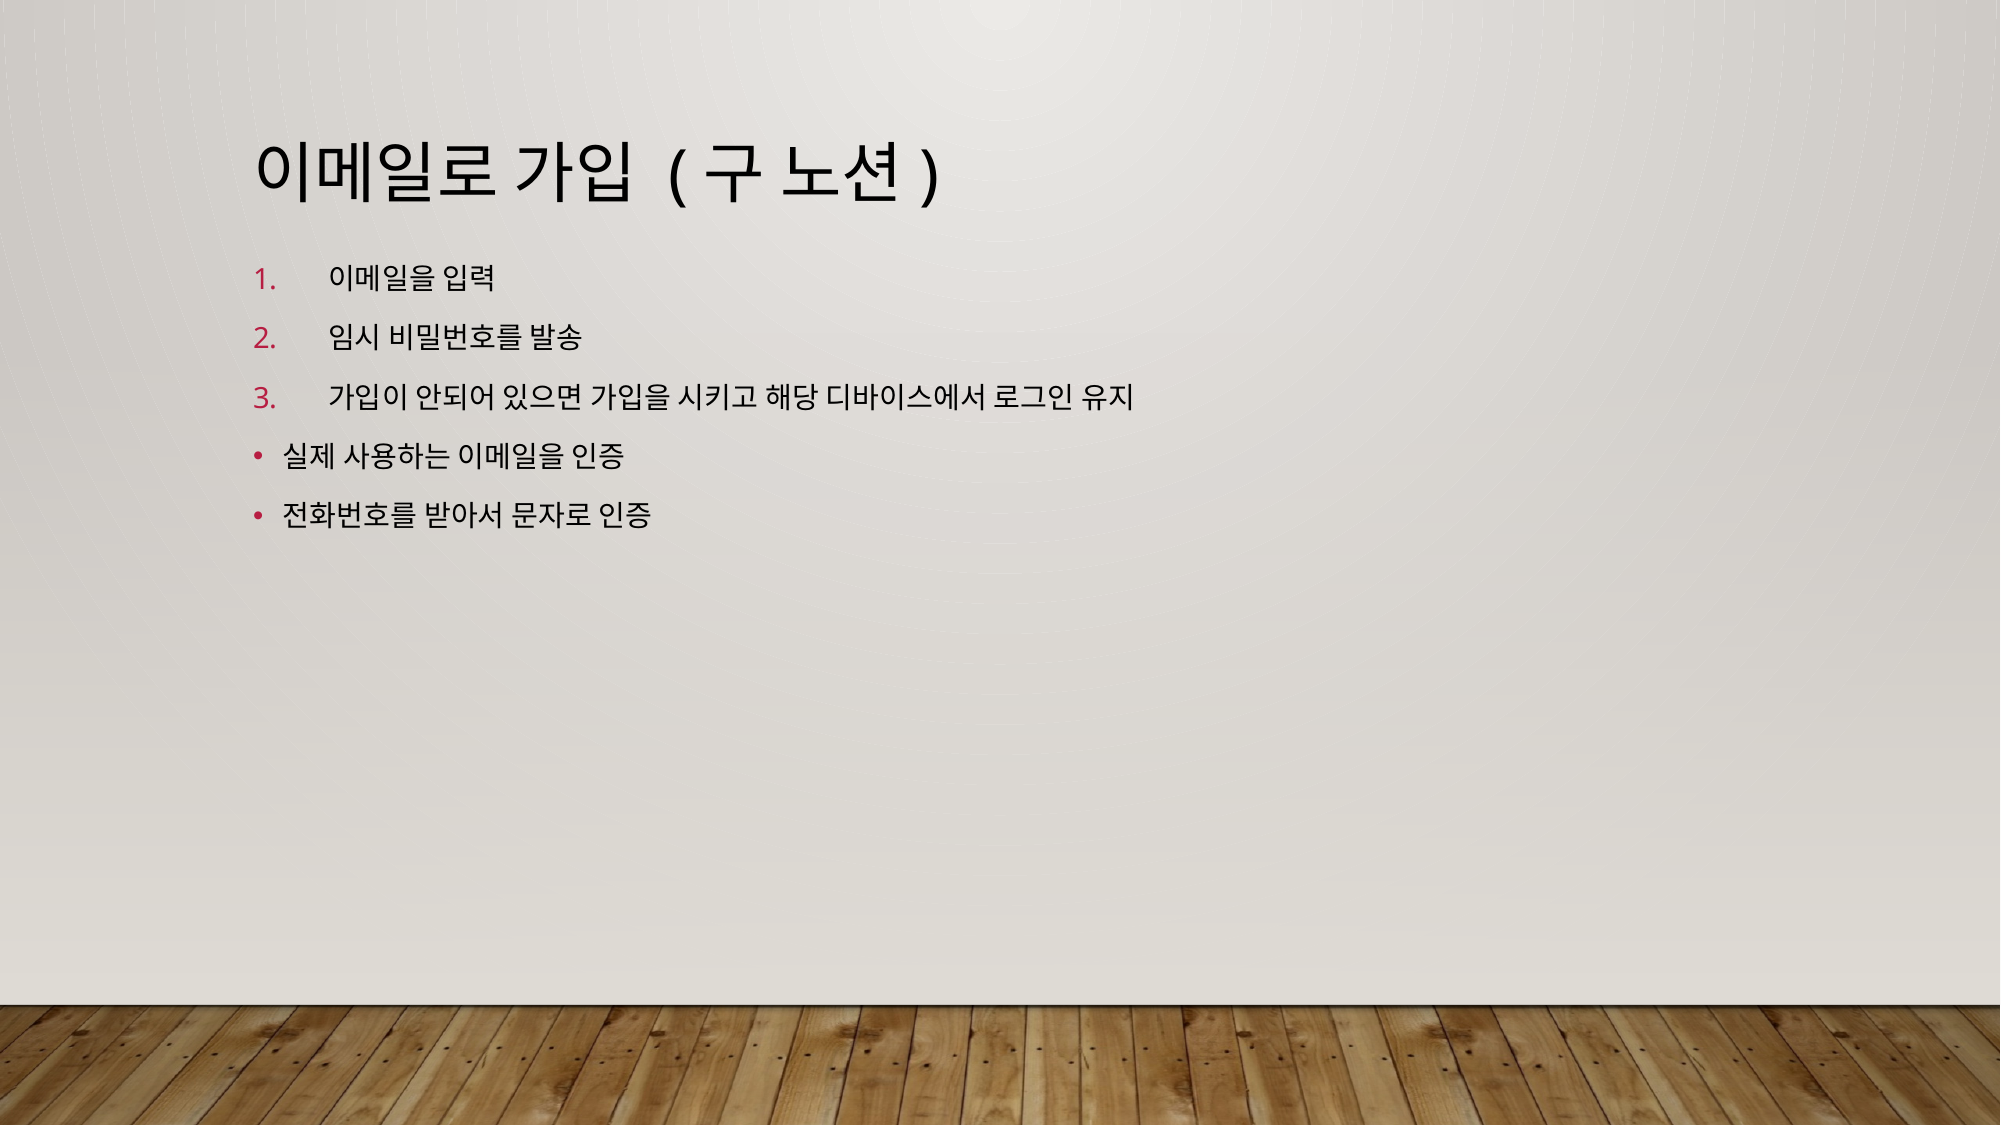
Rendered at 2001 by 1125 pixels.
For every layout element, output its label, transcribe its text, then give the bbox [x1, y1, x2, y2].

title 이메일로 가입 (구 노션) [238, 131, 1814, 223]
list 이메일을 입력 임시 비밀번호를 발송 가입이 안되어 있으면 가입을 시키고 해당 디바이스에서 로그인 유지 실제 사용하는 이메일을 인증 전화번호를 받아서 문자로 인증 [238, 249, 1814, 897]
picture [0, 1005, 2000, 1125]
